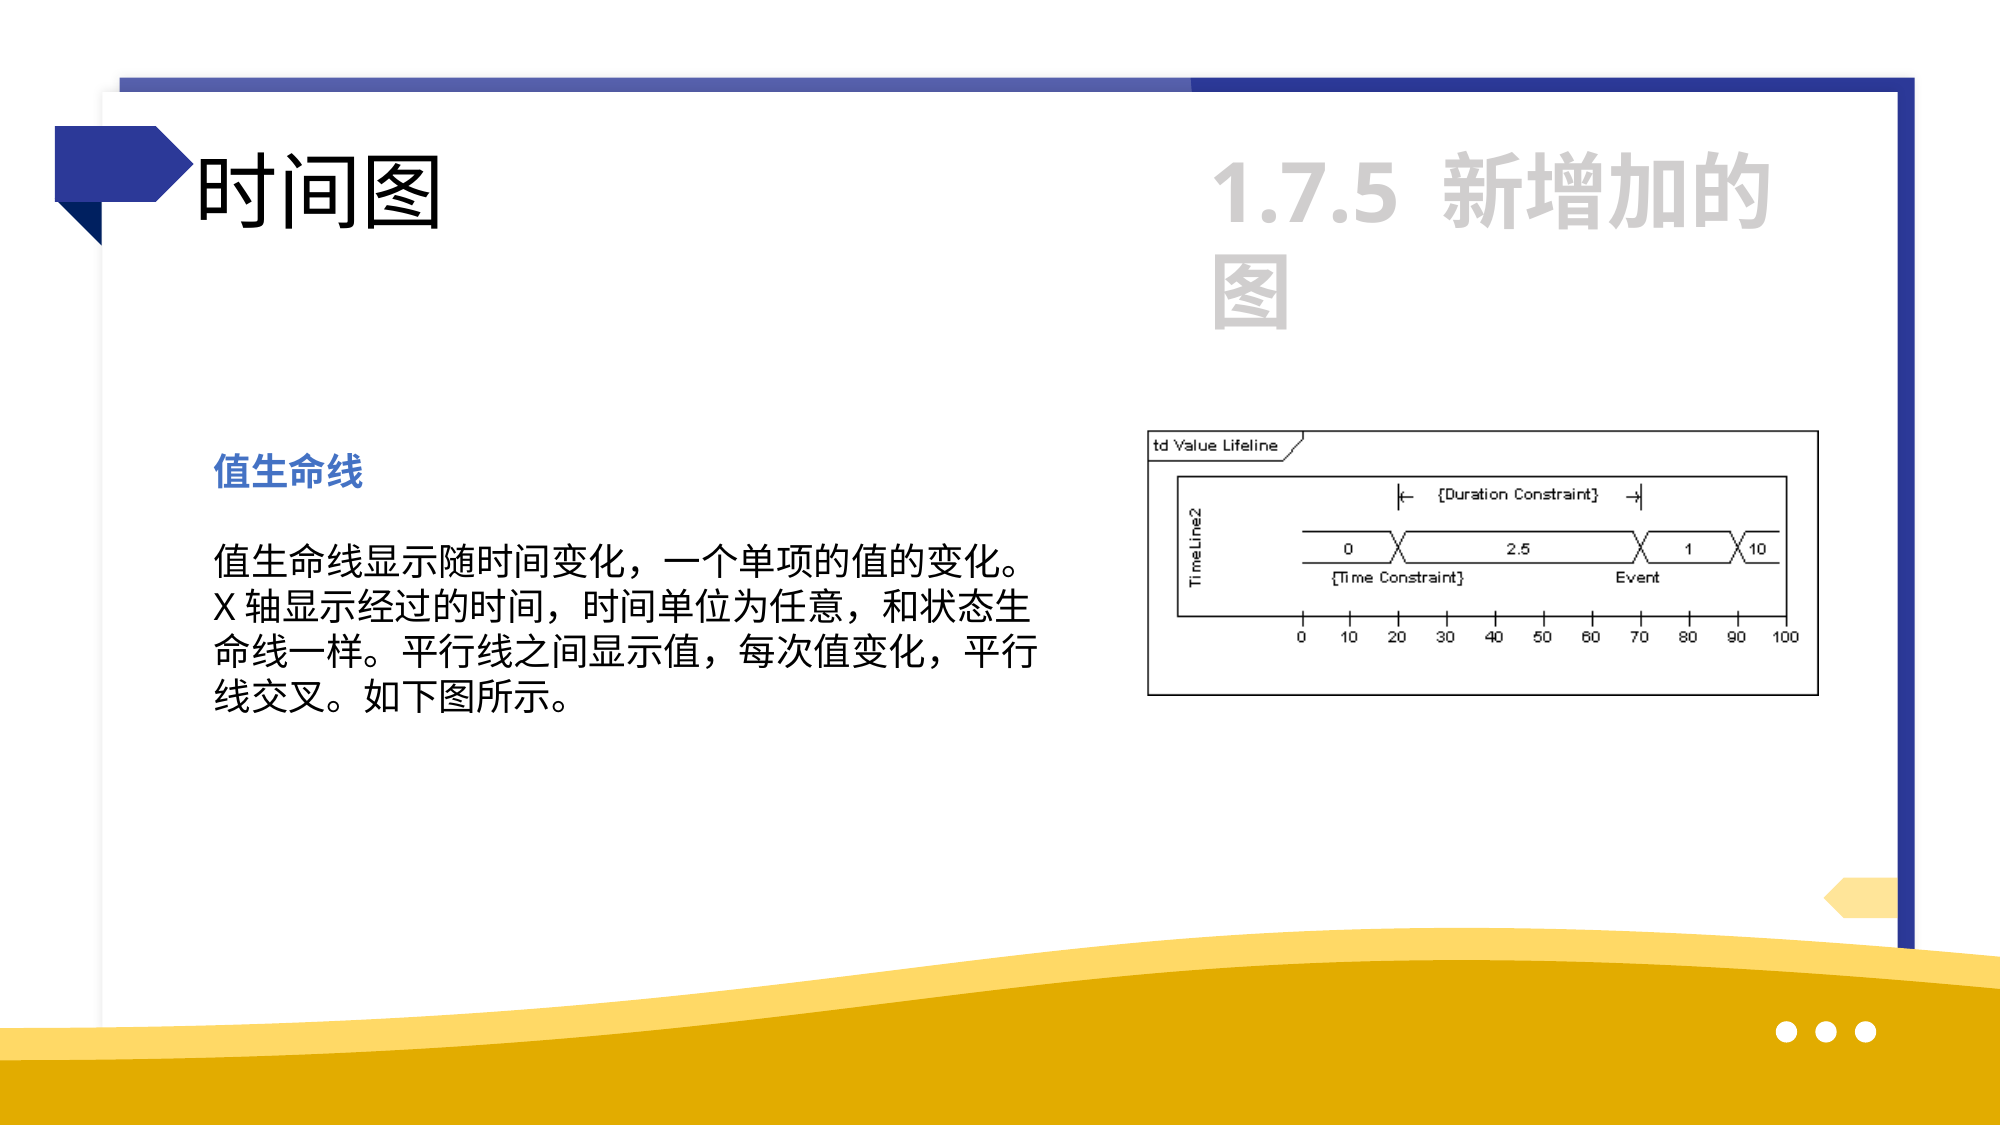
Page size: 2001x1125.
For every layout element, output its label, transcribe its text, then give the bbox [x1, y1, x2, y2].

text_box 1.7.5 新增加的图 [1194, 131, 1858, 347]
text_box 时间图 [179, 131, 902, 247]
picture [1146, 429, 1819, 696]
text_box 值生命线 值生命线显示随时间变化，一个单项的值的变化。X轴显示经过的时间，时间单位为任意，和状态生命线一样。平行线之间显示值，每次值变化，平行线交叉。如下图所示。 [198, 440, 1060, 726]
